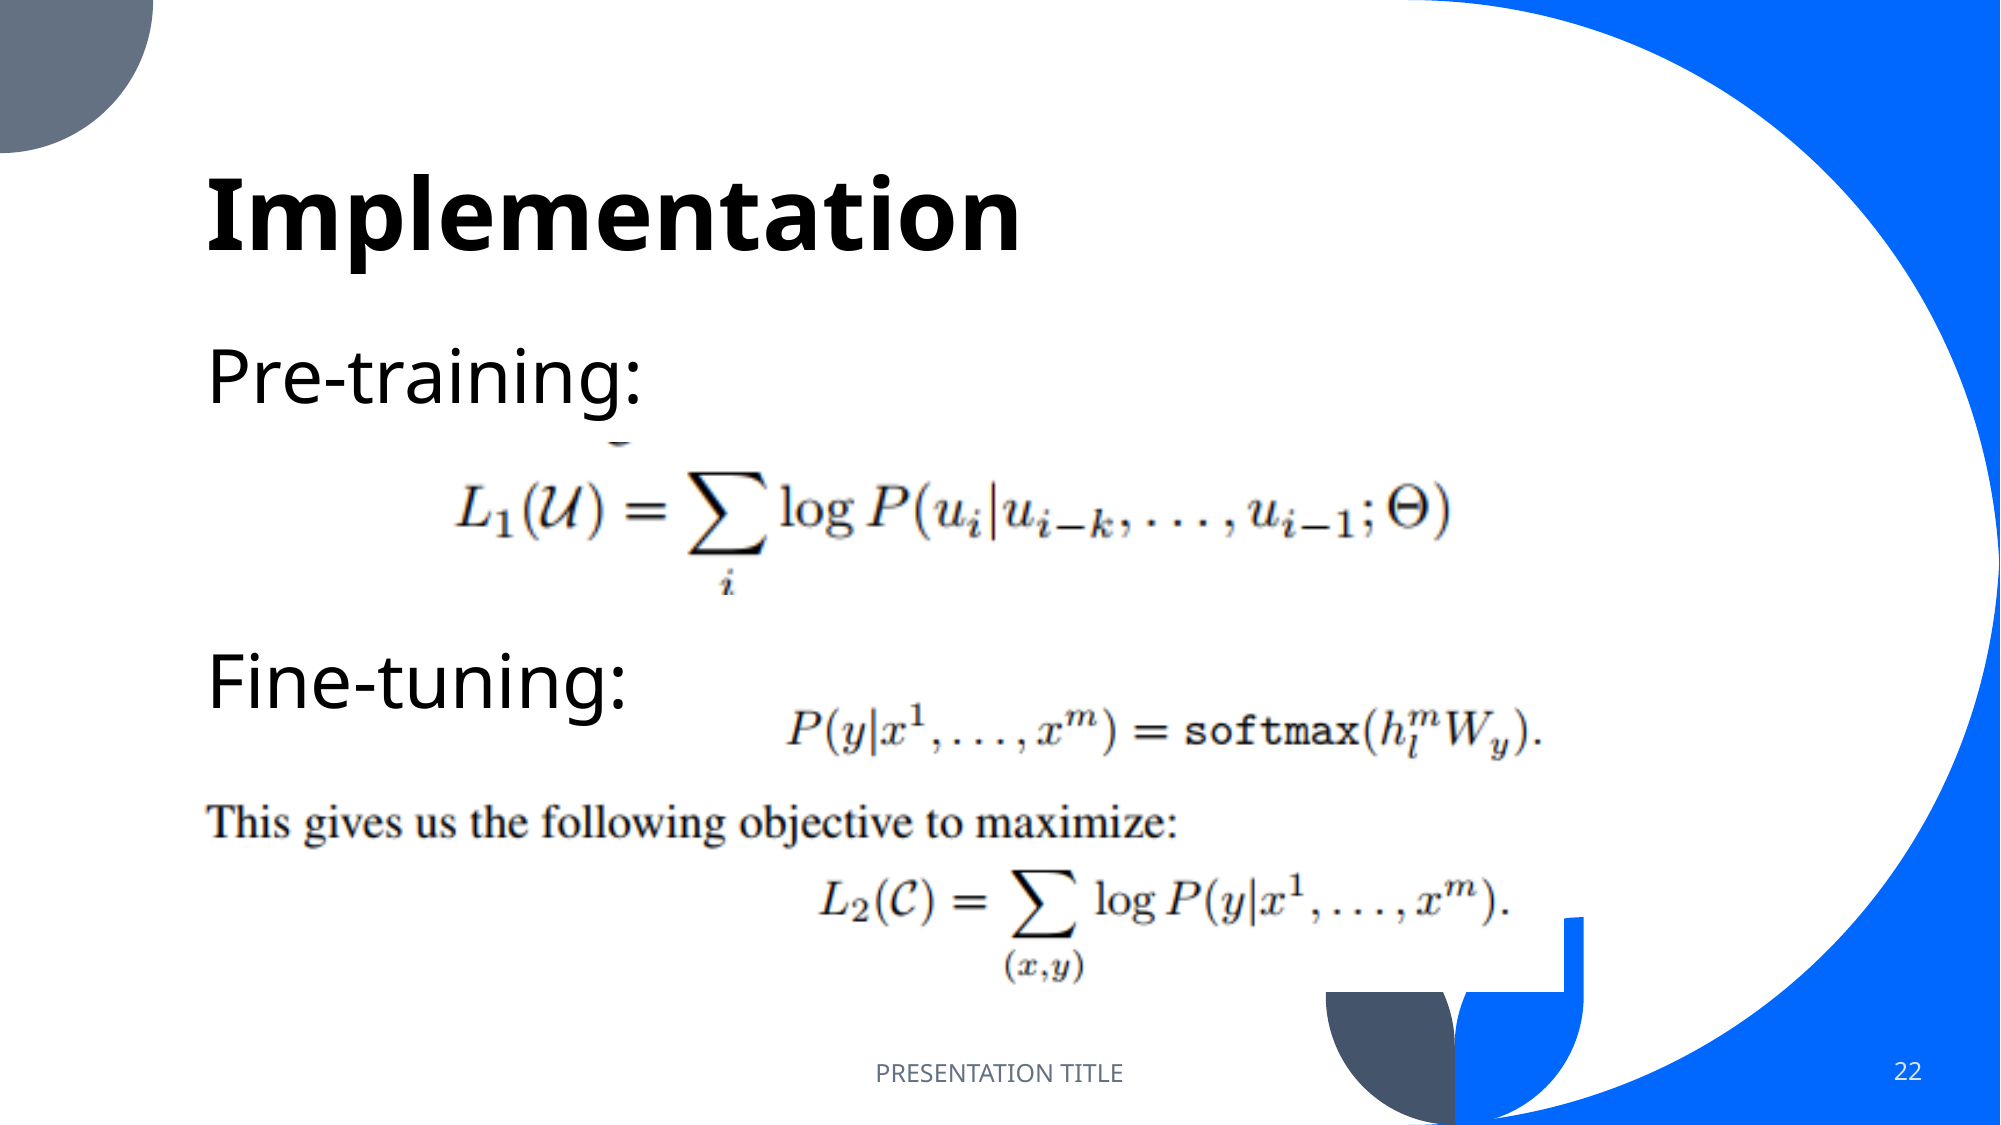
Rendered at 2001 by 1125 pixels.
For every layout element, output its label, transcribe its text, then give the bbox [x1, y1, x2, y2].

list Pre-training: Fine-tuning: [191, 330, 1904, 992]
slide_number 22 [1665, 1042, 1938, 1103]
picture [193, 696, 1564, 992]
picture [427, 442, 1573, 595]
footer PRESENTATION TITLE [662, 1042, 1338, 1103]
title Implementation [191, 22, 1796, 280]
